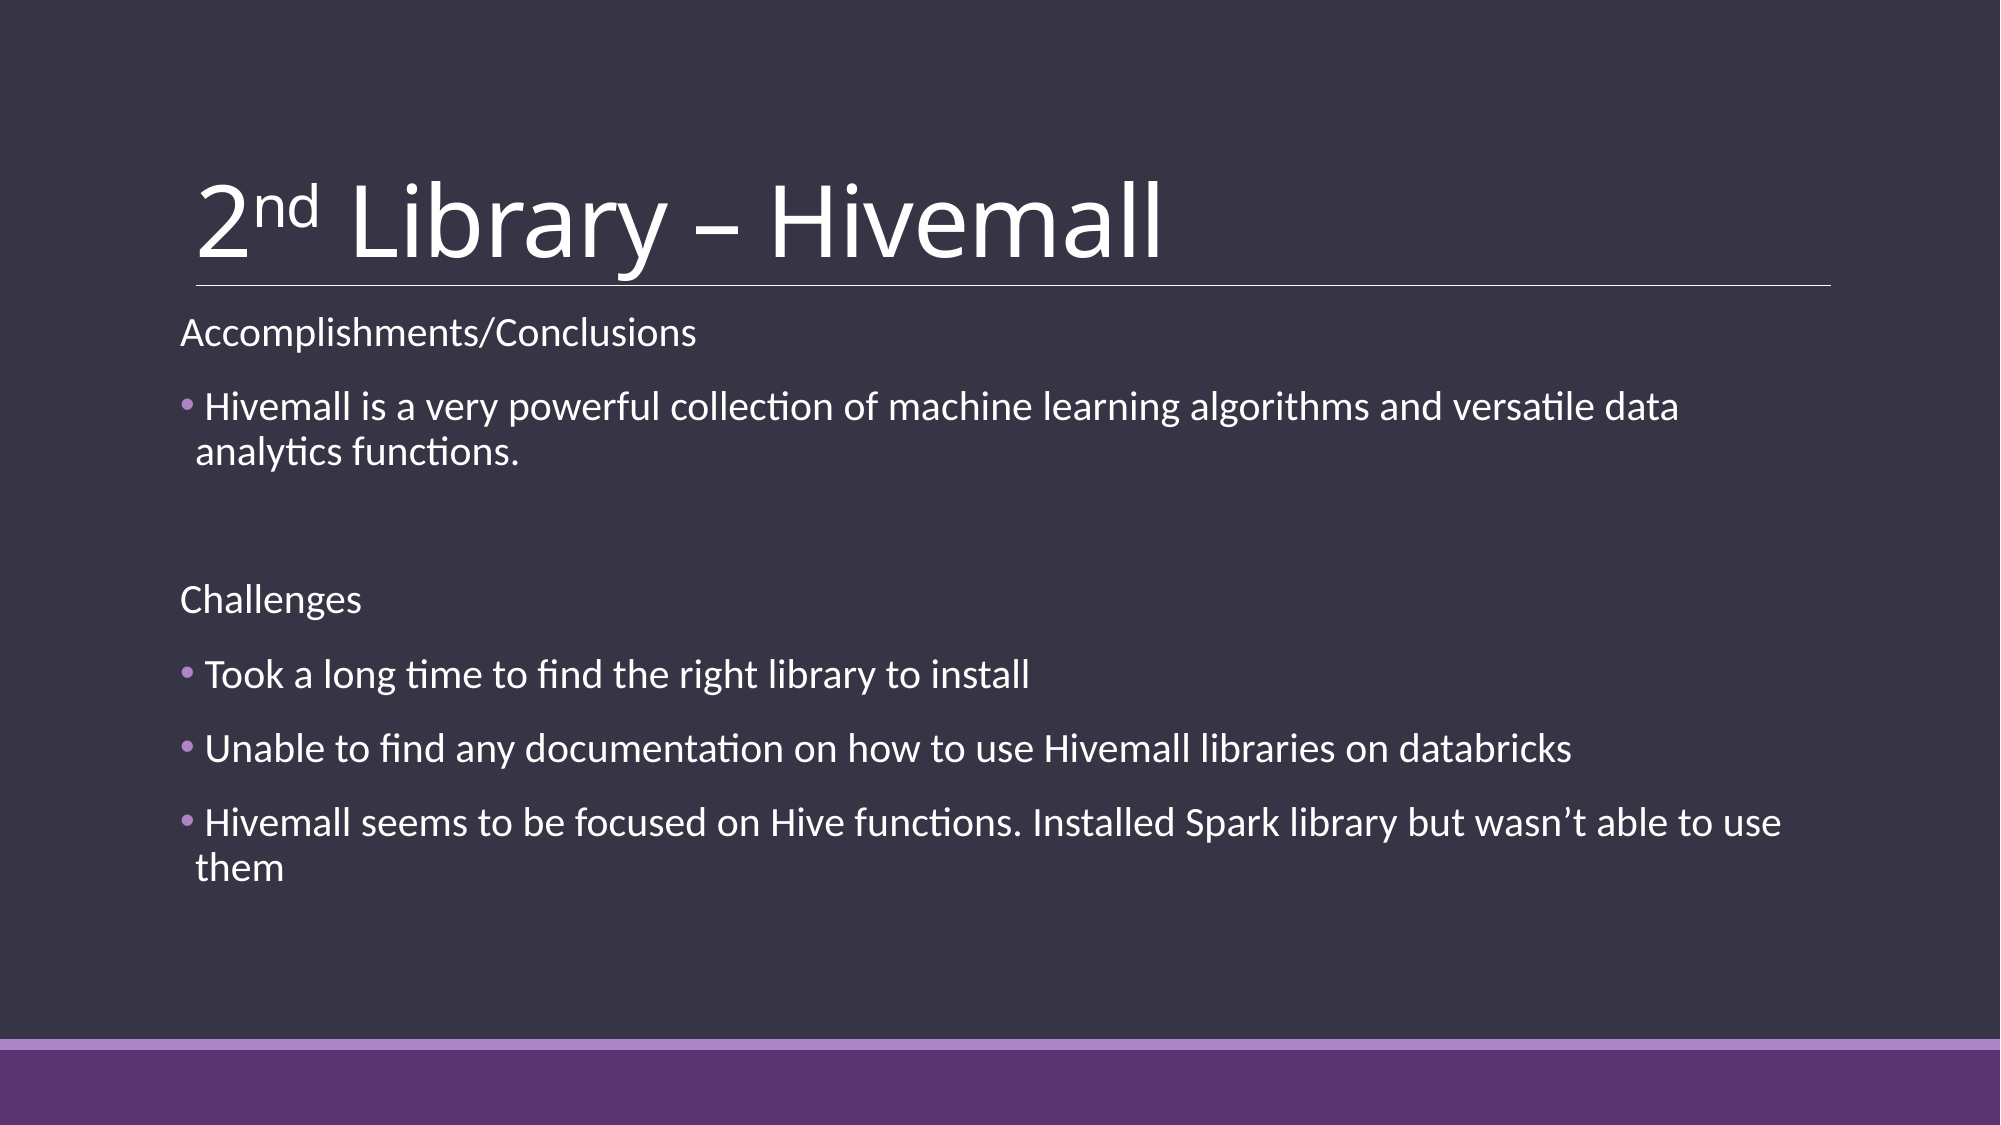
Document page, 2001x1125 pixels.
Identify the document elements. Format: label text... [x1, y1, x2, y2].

title 2nd Library – Hivemall [180, 47, 1830, 285]
list Accomplishments/Conclusions Hivemall is a very powerful collection of machine learning algorithms and versatile data analytics functions. Challenges Took a long time to find the right library to install Unable to find any documentation on how to use Hivemall libraries on databricks Hivemall seems to be focused on Hive functions. Installed Spark library but wasn’t able to use them [180, 302, 1830, 963]
